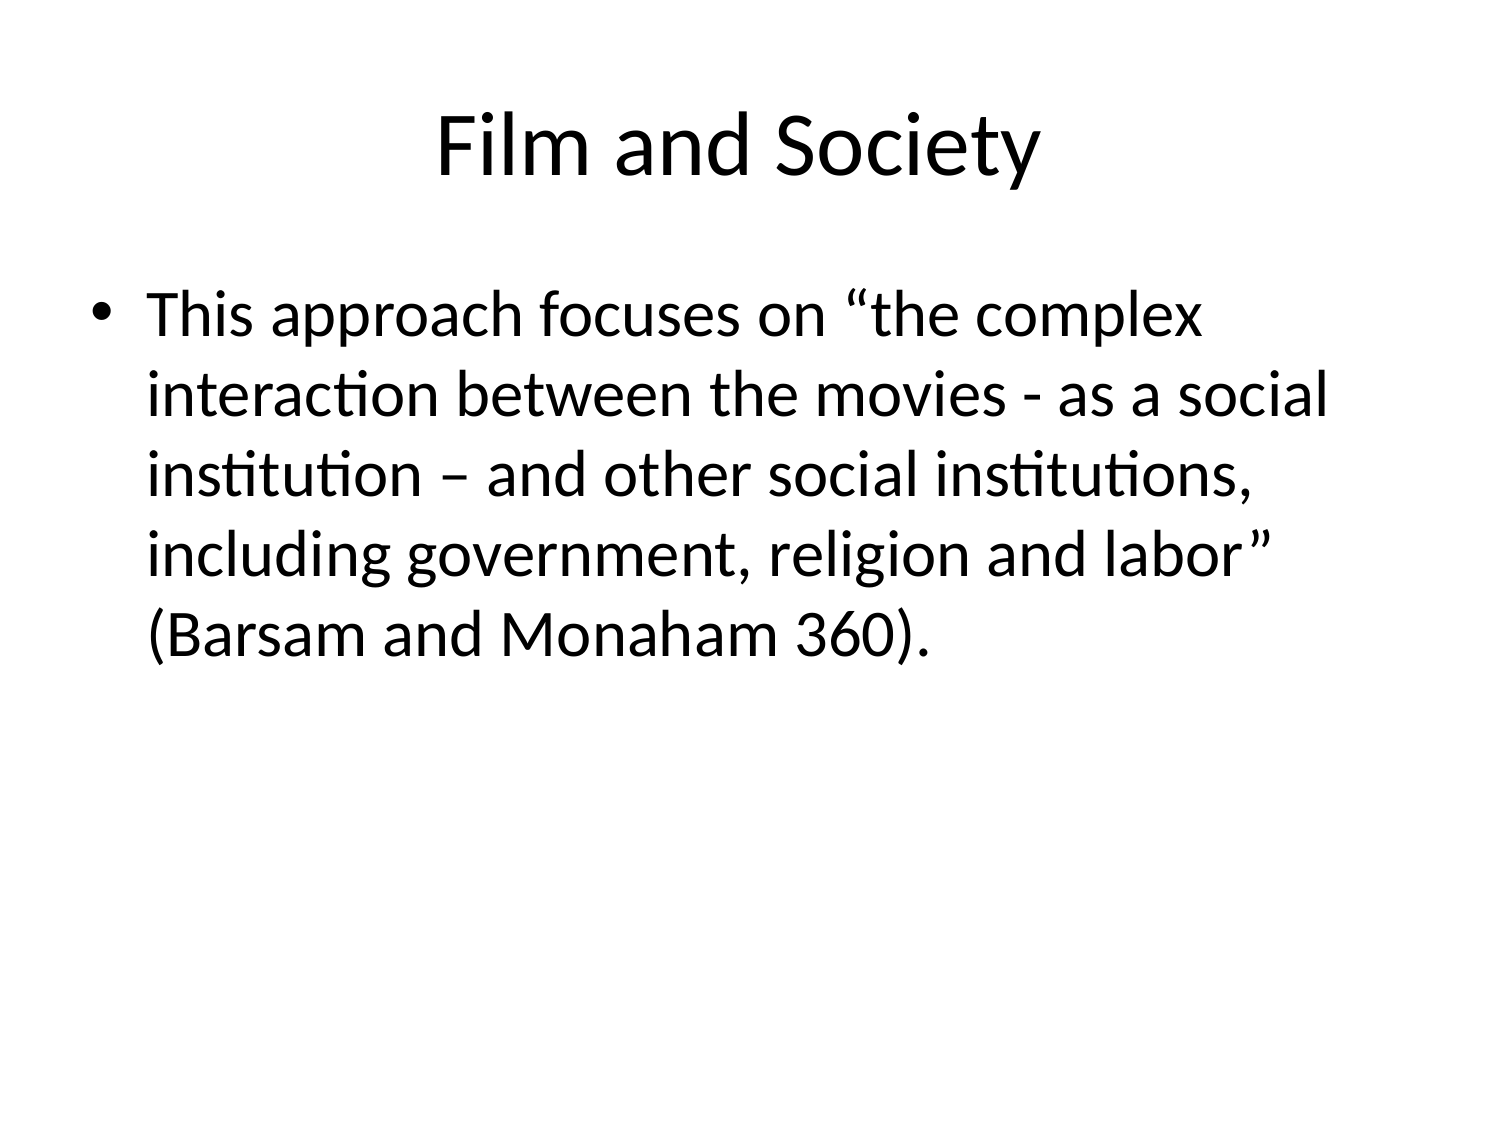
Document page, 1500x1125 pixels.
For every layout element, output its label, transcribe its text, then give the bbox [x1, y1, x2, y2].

title Film and Society [75, 45, 1425, 233]
list This approach focuses on “the complex interaction between the movies - as a social institution – and other social institutions, including government, religion and labor” (Barsam and Monaham 360). [75, 262, 1425, 1005]
